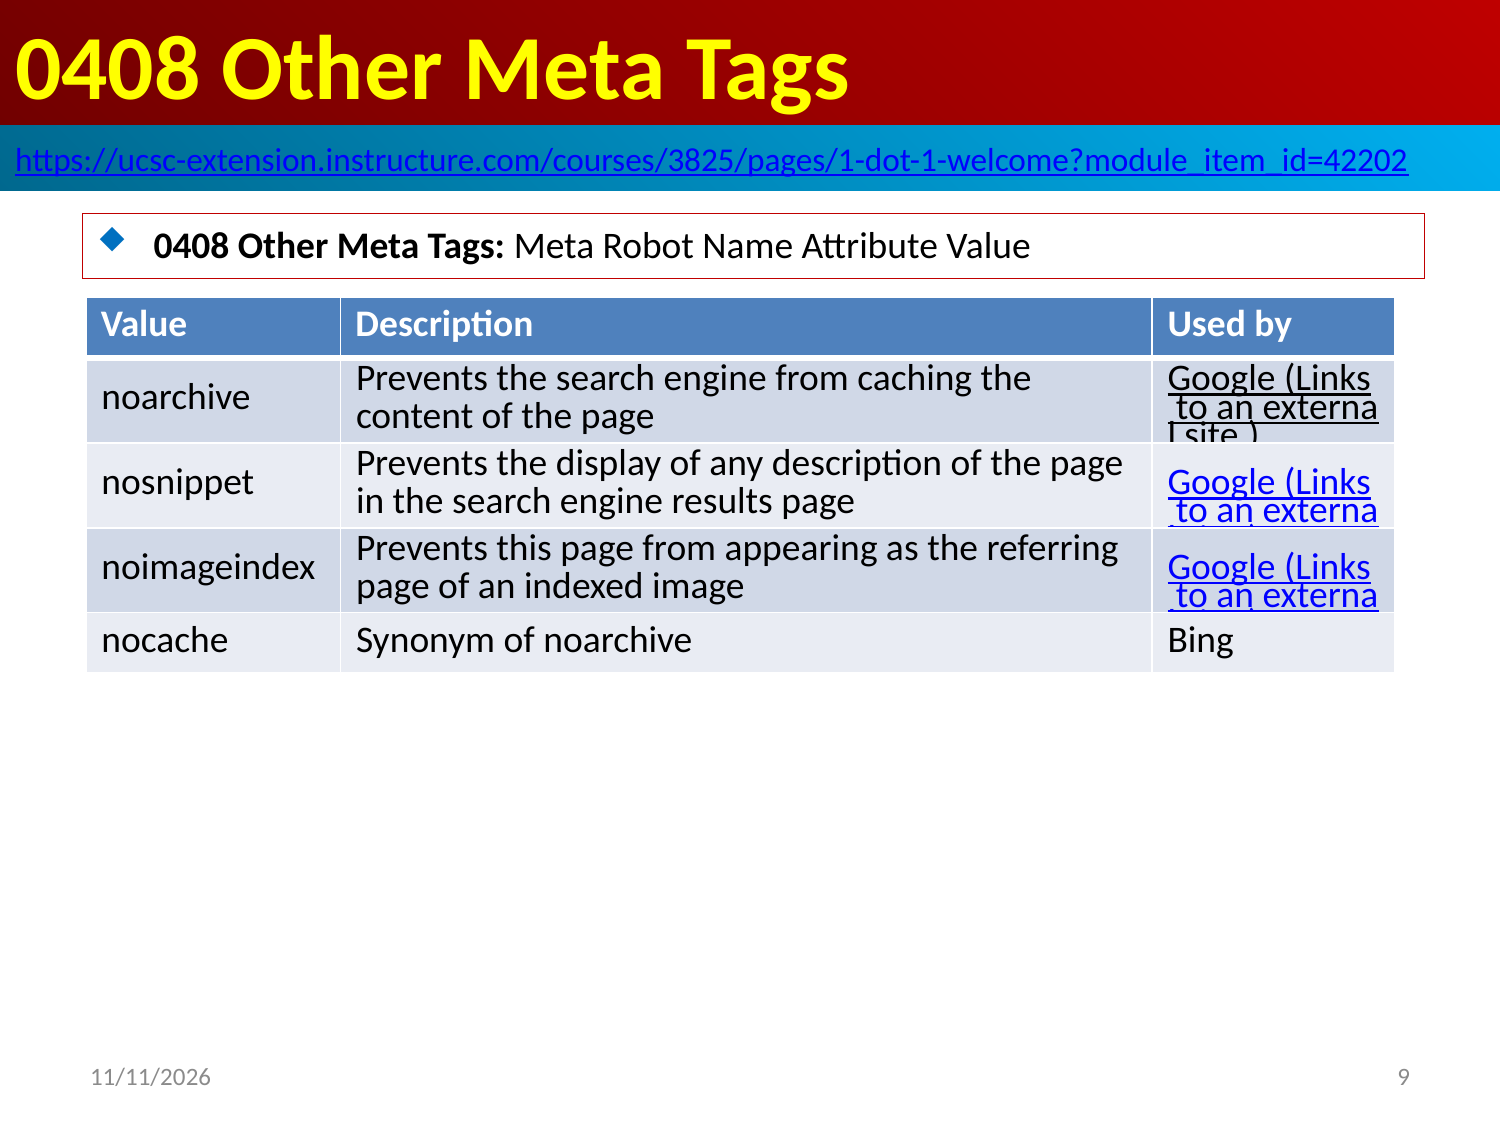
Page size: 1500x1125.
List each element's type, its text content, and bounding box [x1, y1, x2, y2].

table_cell Prevents this page from appearing as the referring page of an indexed image [341, 529, 1151, 612]
subtitle 0408 Other Meta Tags: Meta Robot Name Attribute Value [82, 213, 1425, 279]
table_cell Bing [1153, 613, 1394, 672]
text_box https://ucsc-extension.instructure.com/courses/3825/pages/1-dot-1-welcome?module_item_id=42202 [0, 125, 1500, 191]
table_cell nocache [87, 613, 340, 672]
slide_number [75, 1042, 425, 1109]
table_header Used by [1153, 298, 1394, 355]
table_header Value [87, 298, 340, 355]
table_cell Google (Links to an external site.) [1153, 444, 1394, 527]
table_cell Google (Links to an external site.) [1153, 529, 1394, 612]
table_cell Prevents the display of any description of the page in the search engine results page [341, 444, 1151, 527]
table_cell Synonym of noarchive [341, 613, 1151, 672]
title 0408 Other Meta Tags [0, 0, 1500, 125]
table_cell nosnippet [87, 444, 340, 527]
table_cell noimageindex [87, 529, 340, 612]
text_box [119, 52, 183, 109]
table_header Description [341, 298, 1151, 355]
table_cell Google (Links to an external site.), Yahoo [1153, 361, 1394, 442]
slide_number 9 [1074, 1042, 1425, 1109]
table_cell Prevents the search engine from caching the content of the page [341, 361, 1151, 442]
table_cell noarchive [87, 361, 340, 442]
